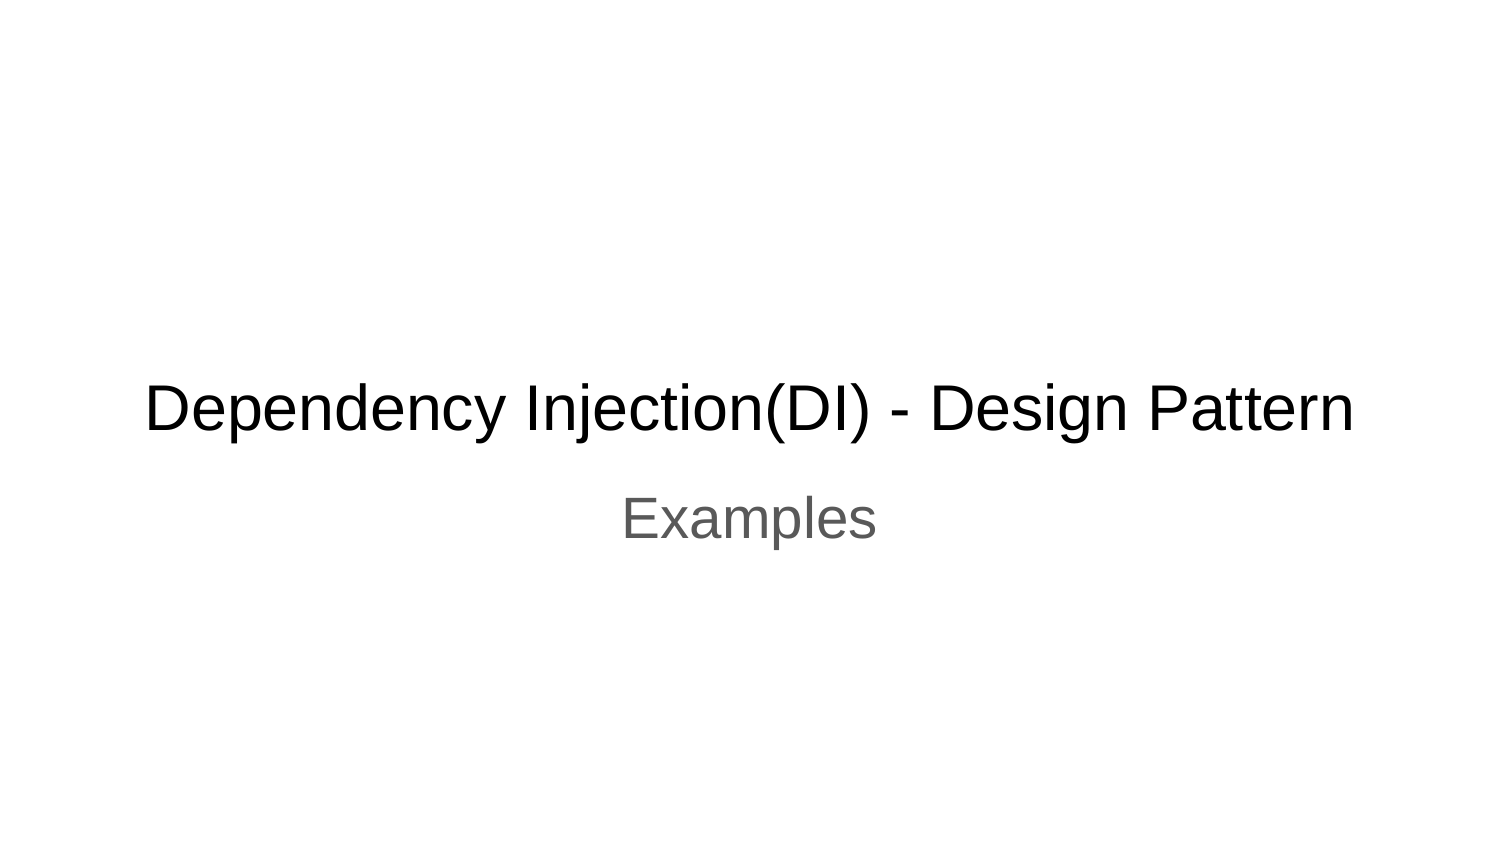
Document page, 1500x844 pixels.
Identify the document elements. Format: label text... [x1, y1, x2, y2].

title Dependency Injection(DI) - Design Pattern [51, 122, 1449, 459]
subtitle Examples [51, 464, 1449, 595]
